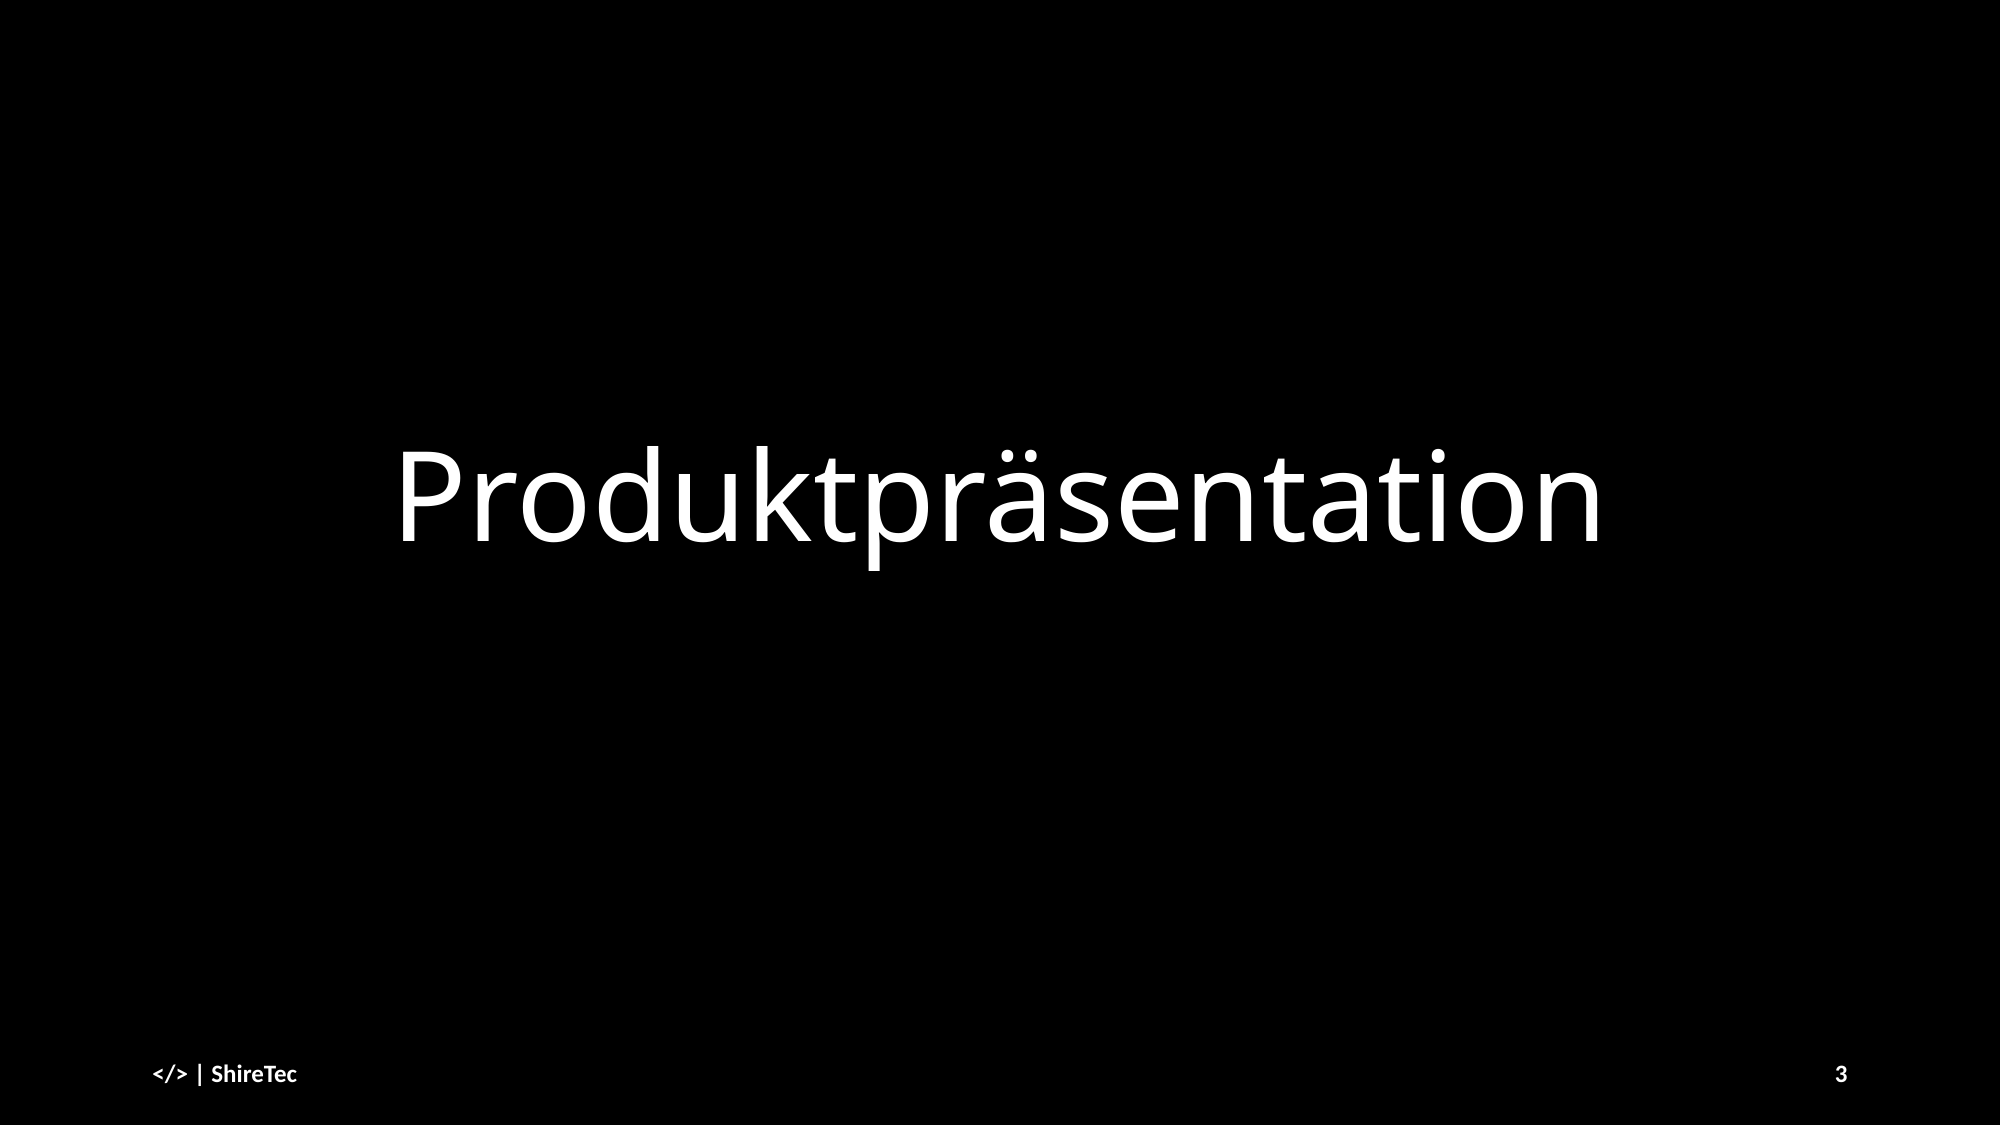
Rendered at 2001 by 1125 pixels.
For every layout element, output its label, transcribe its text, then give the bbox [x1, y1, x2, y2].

slide_number </> | ShireTec [137, 1042, 588, 1103]
title Produktpräsentation [249, 184, 1750, 576]
slide_number 3 [1412, 1042, 1863, 1103]
